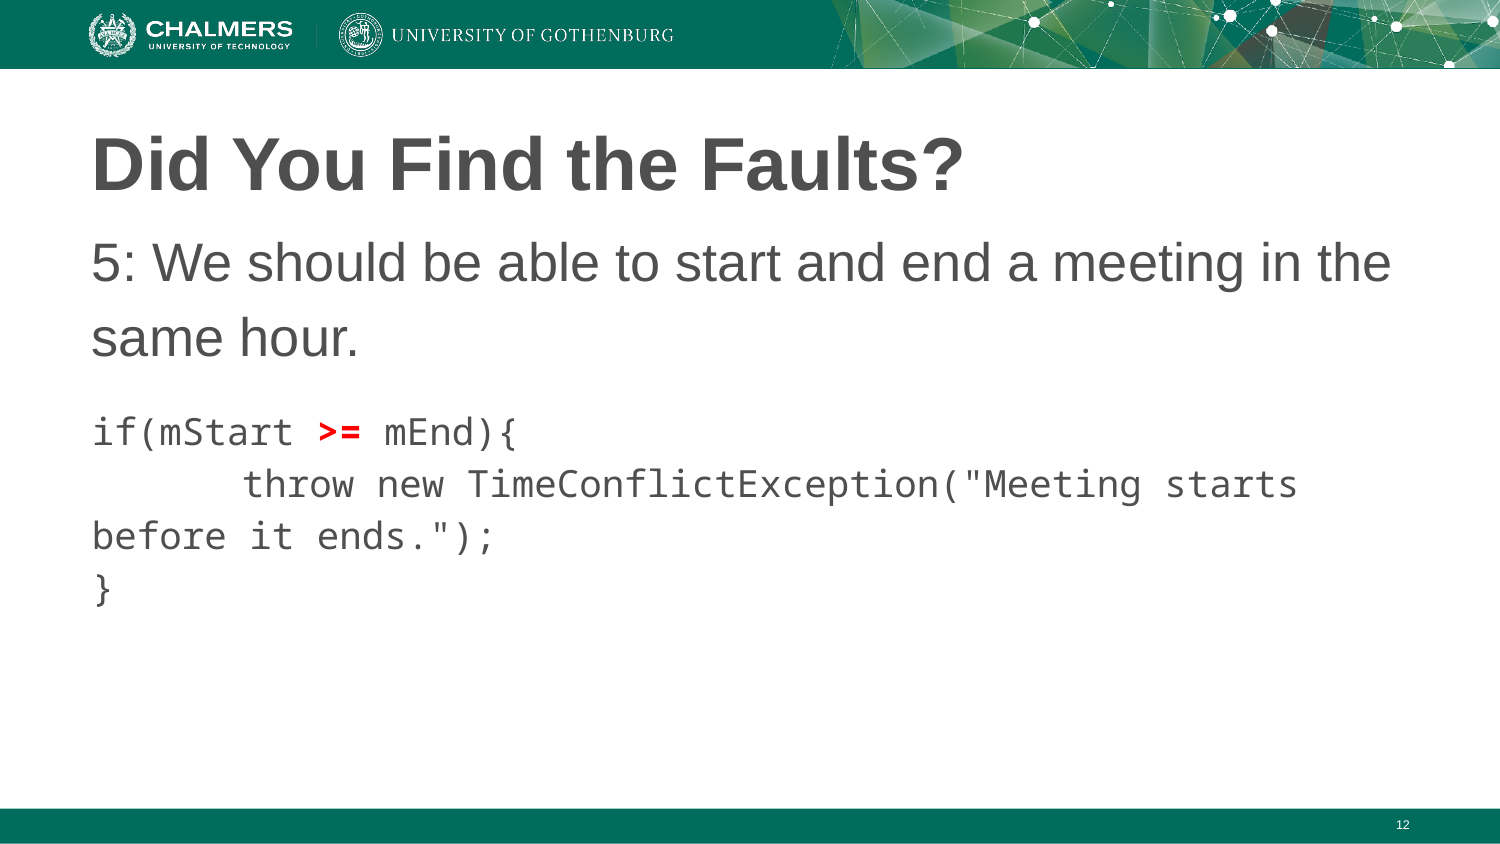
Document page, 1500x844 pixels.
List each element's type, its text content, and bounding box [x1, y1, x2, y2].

picture [64, 0, 696, 85]
title Did You Find the Faults? [76, 100, 1425, 210]
picture [759, 0, 1500, 68]
list 5: We should be able to start and end a meeting in the same hour. if(mStart >= mEnd){ throw new TimeConflictException("Meeting starts before it ends."); } [76, 210, 1425, 782]
slide_number ‹#› [1074, 809, 1425, 844]
